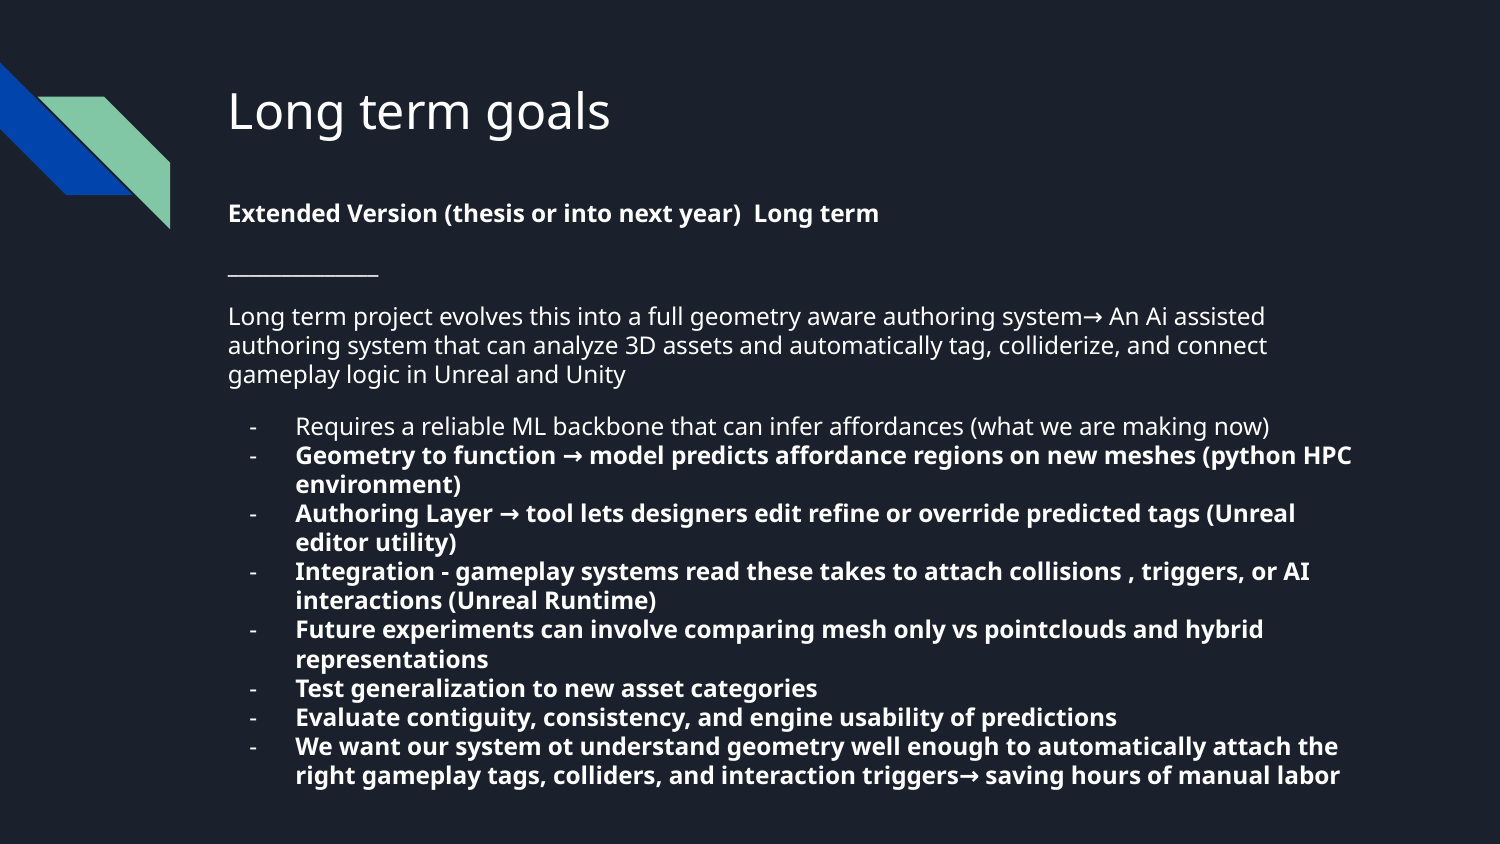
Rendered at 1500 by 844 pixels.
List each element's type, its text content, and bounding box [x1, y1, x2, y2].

list Extended Version (thesis or into next year) Long term ______________ Long term project evolves this into a full geometry aware authoring system→ An Ai assisted authoring system that can analyze 3D assets and automatically tag, colliderize, and connect gameplay logic in Unreal and Unity Requires a reliable ML backbone that can infer affordances (what we are making now) Geometry to function → model predicts affordance regions on new meshes (python HPC environment) Authoring Layer → tool lets designers edit refine or override predicted tags (Unreal editor utility) Integration - gameplay systems read these takes to attach collisions , triggers, or AI interactions (Unreal Runtime) Future experiments can involve comparing mesh only vs pointclouds and hybrid representations Test generalization to new asset categories Evaluate contiguity, consistency, and engine usability of predictions We want our system ot understand geometry well enough to automatically attach the right gameplay tags, colliders, and interaction triggers→ saving hours of manual labor [212, 183, 1368, 808]
title Long term goals [212, 64, 1368, 183]
